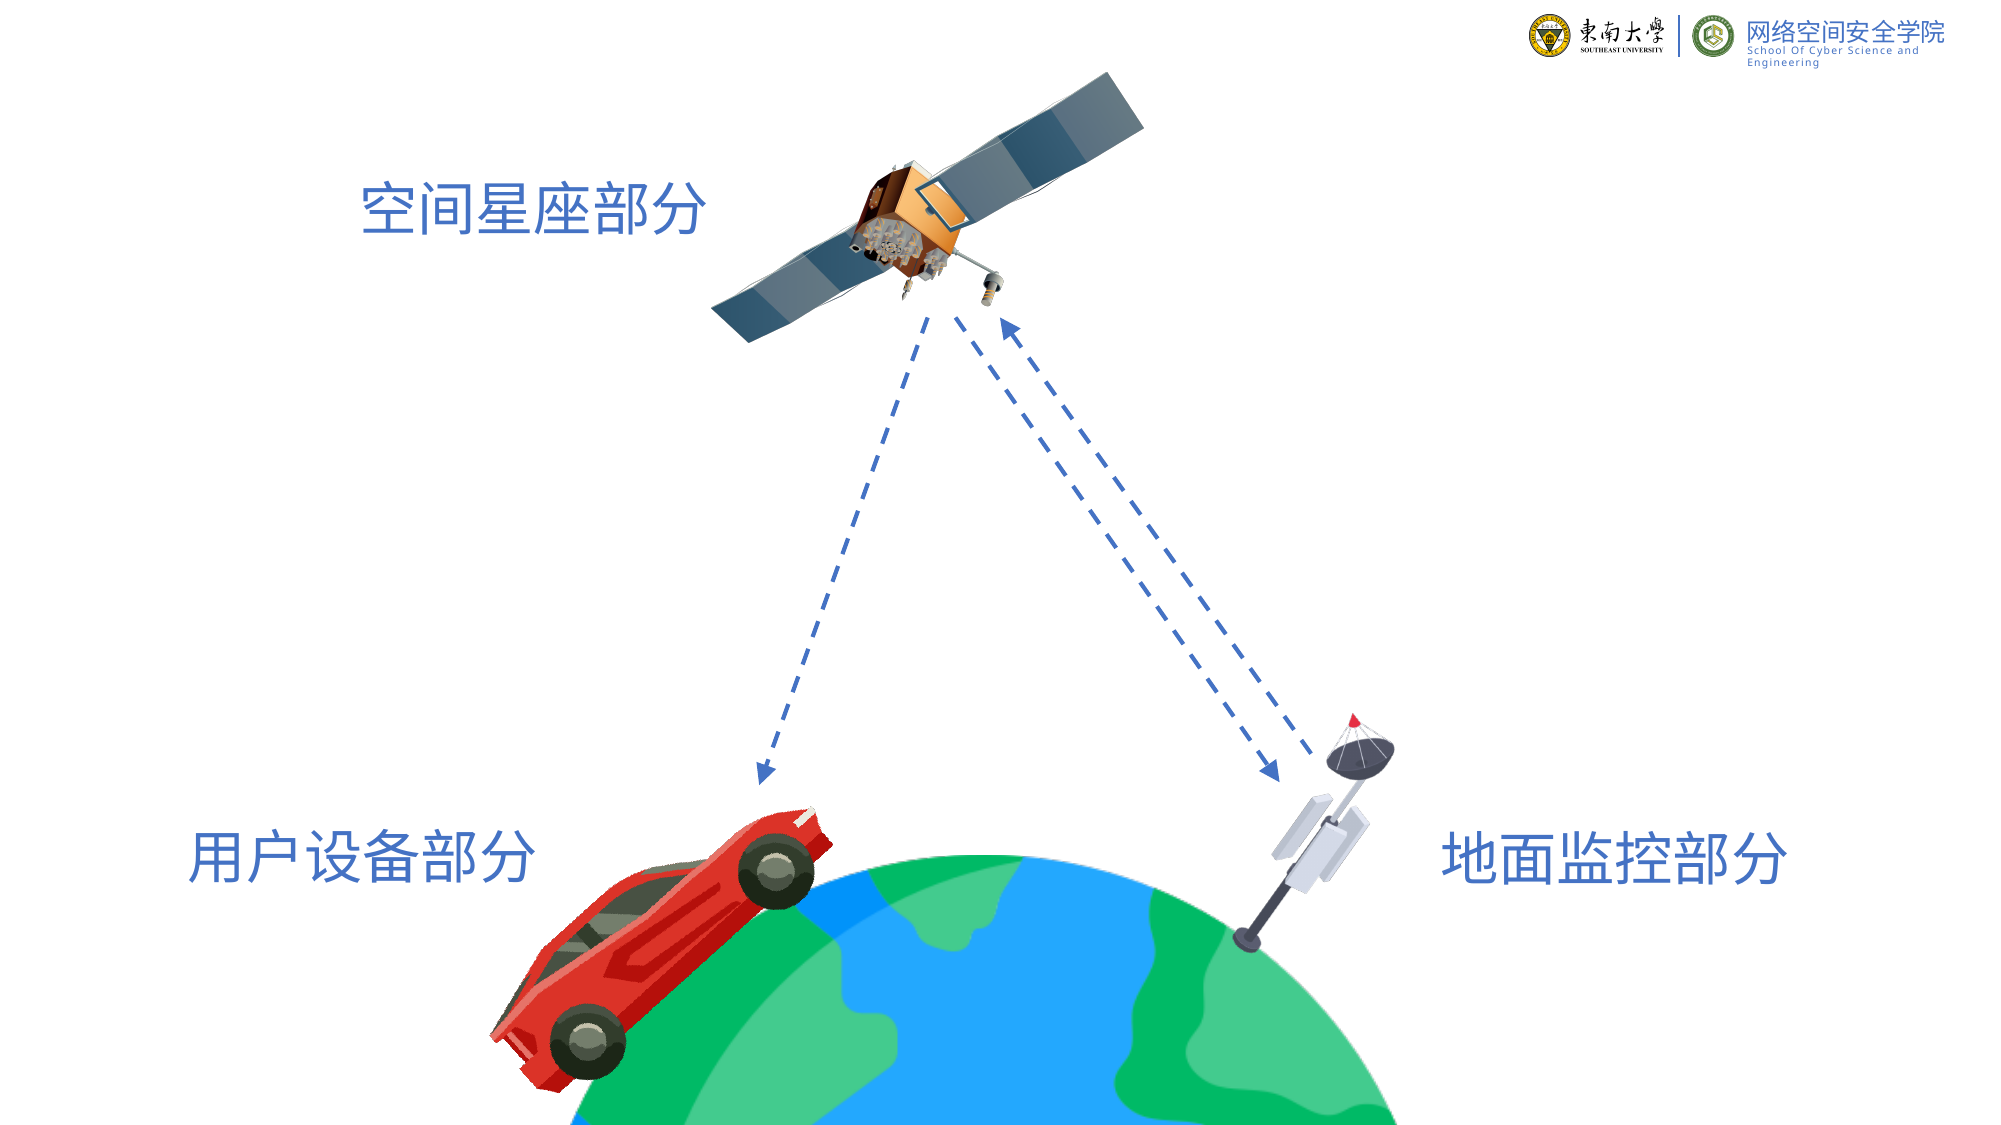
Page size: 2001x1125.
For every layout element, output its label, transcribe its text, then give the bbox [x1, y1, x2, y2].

picture [711, 72, 1144, 343]
text_box 用户设备部分 [173, 812, 461, 898]
picture [1529, 14, 1664, 57]
picture [1692, 14, 1735, 57]
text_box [955, 317, 1312, 783]
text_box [759, 317, 928, 786]
text_box 空间星座部分 [344, 164, 711, 250]
text_box 地面监控部分 [1425, 815, 1805, 900]
picture [378, 650, 1466, 1125]
